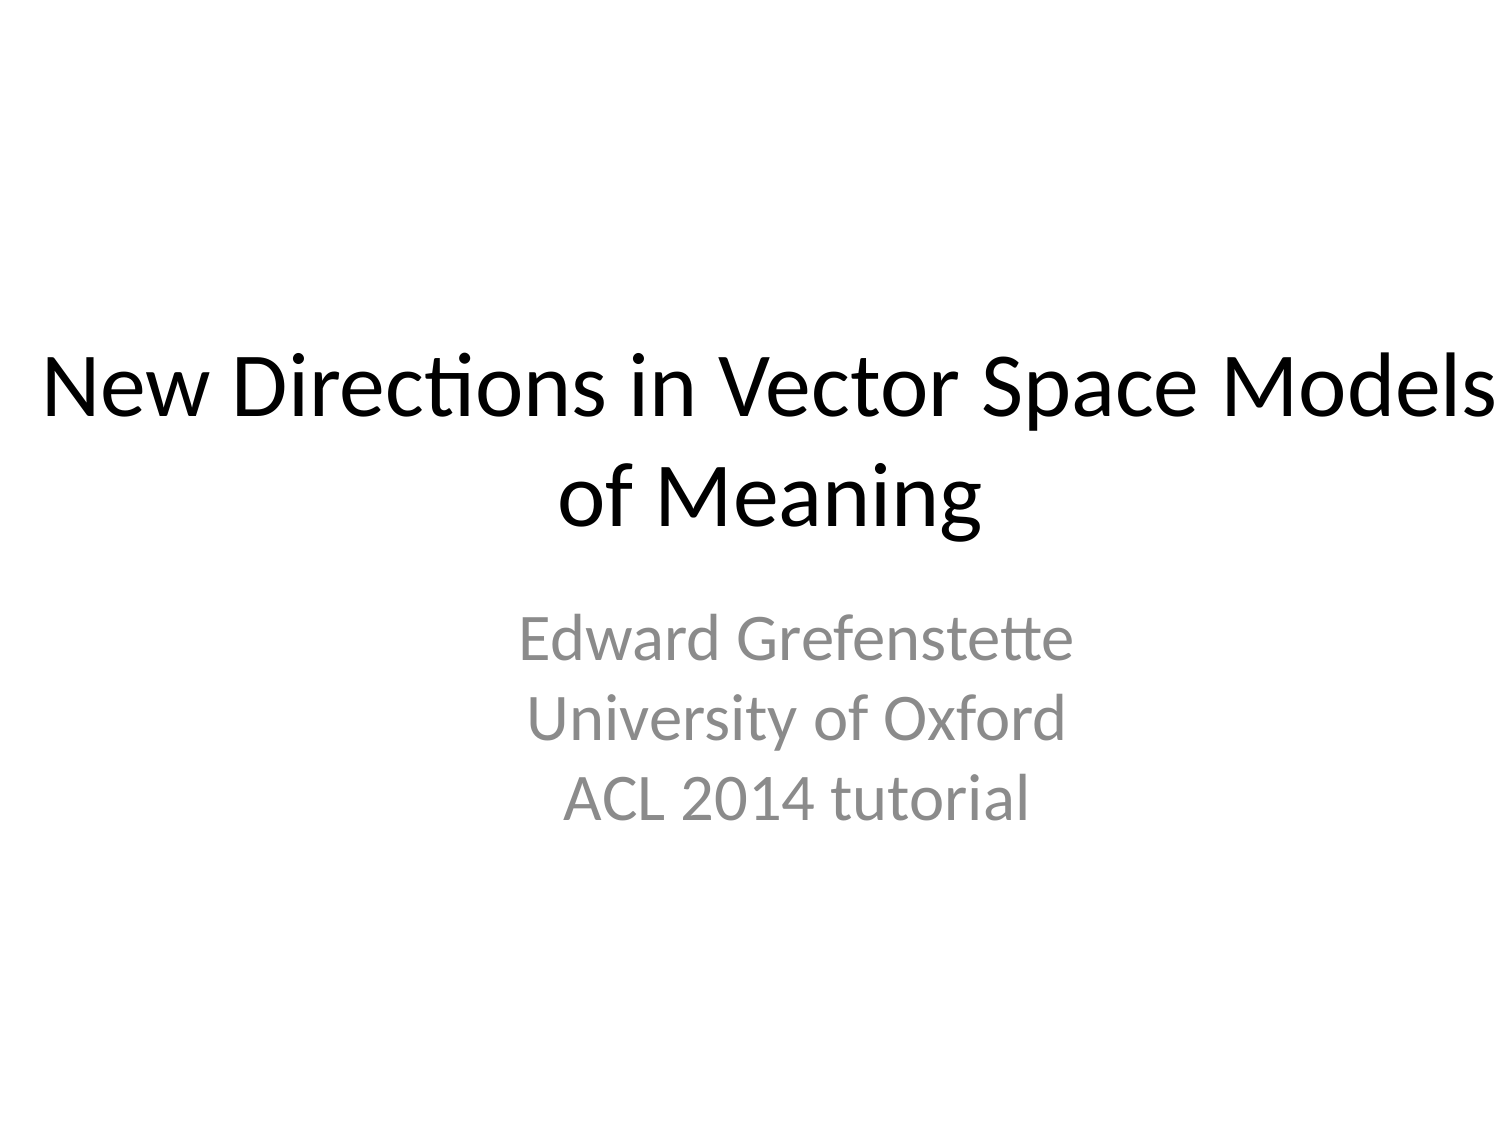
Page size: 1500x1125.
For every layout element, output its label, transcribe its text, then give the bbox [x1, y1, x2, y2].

title New Directions in Vector Space Models of Meaning [0, 314, 1500, 556]
subtitle Edward Grefenstette University of Oxford ACL 2014 tutorial [218, 586, 1376, 1012]
